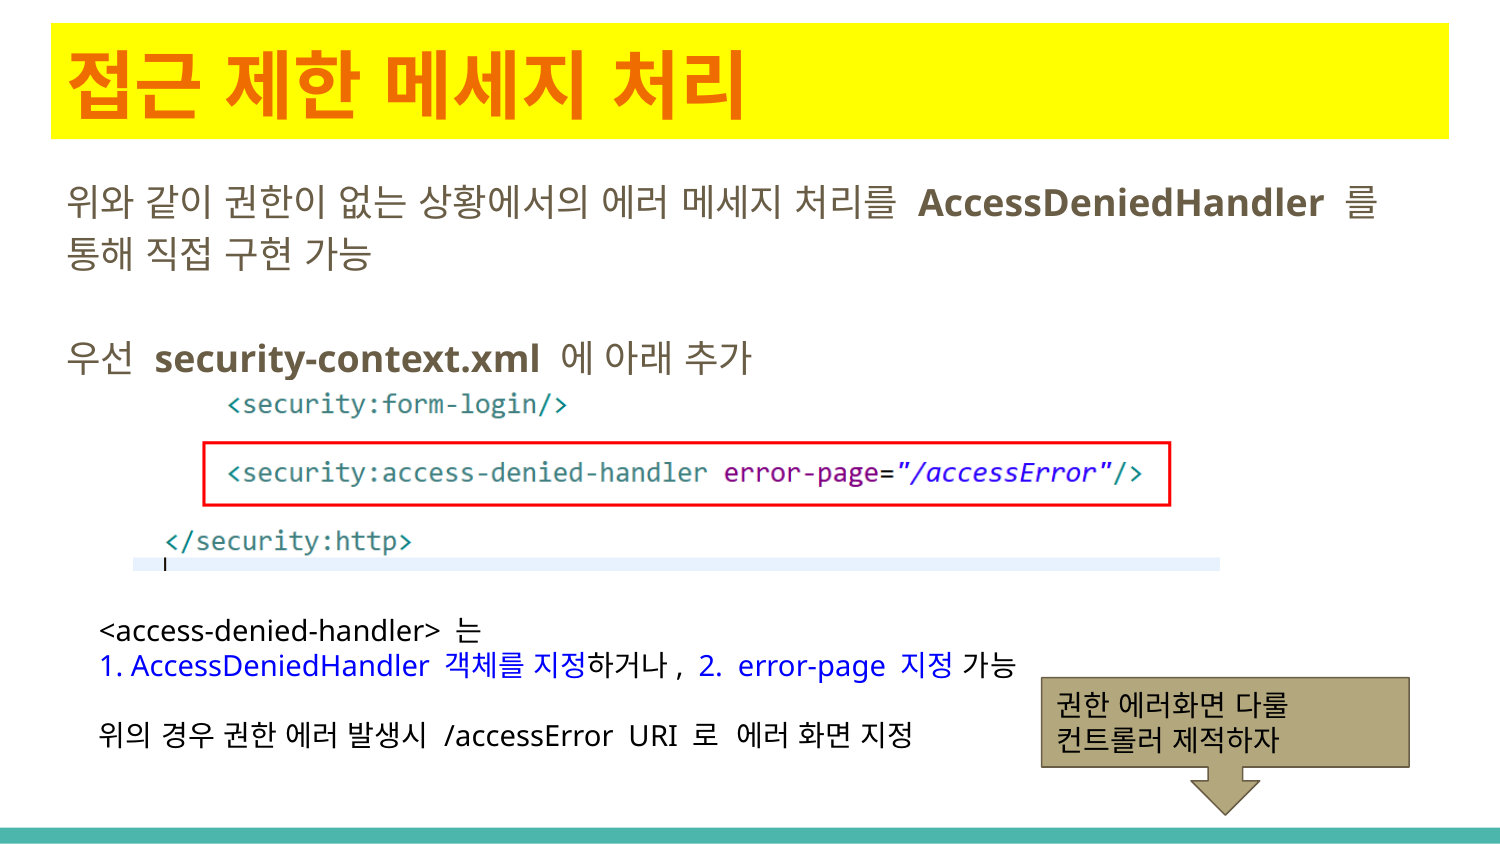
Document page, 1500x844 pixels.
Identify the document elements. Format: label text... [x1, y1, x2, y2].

text_box <access-denied-handler> 는 1. AccessDeniedHandler 객체를 지정하거나, 2. error-page 지정 가능 위의 경우 권한 에러 발생시 /accessError URI 로 에러 화면 지정 [83, 597, 1431, 744]
title 접근 제한 메세지 처리 [51, 23, 1449, 140]
text_box 권한 에러화면 다룰 컨트롤러 제적하자 [1041, 677, 1410, 816]
picture [133, 379, 1220, 571]
list 위와 같이 권한이 없는 상황에서의 에러 메세지 처리를 AccessDeniedHandler 를 통해 직접 구현 가능 우선 security-context.xml 에 아래 추가 [51, 157, 1449, 400]
